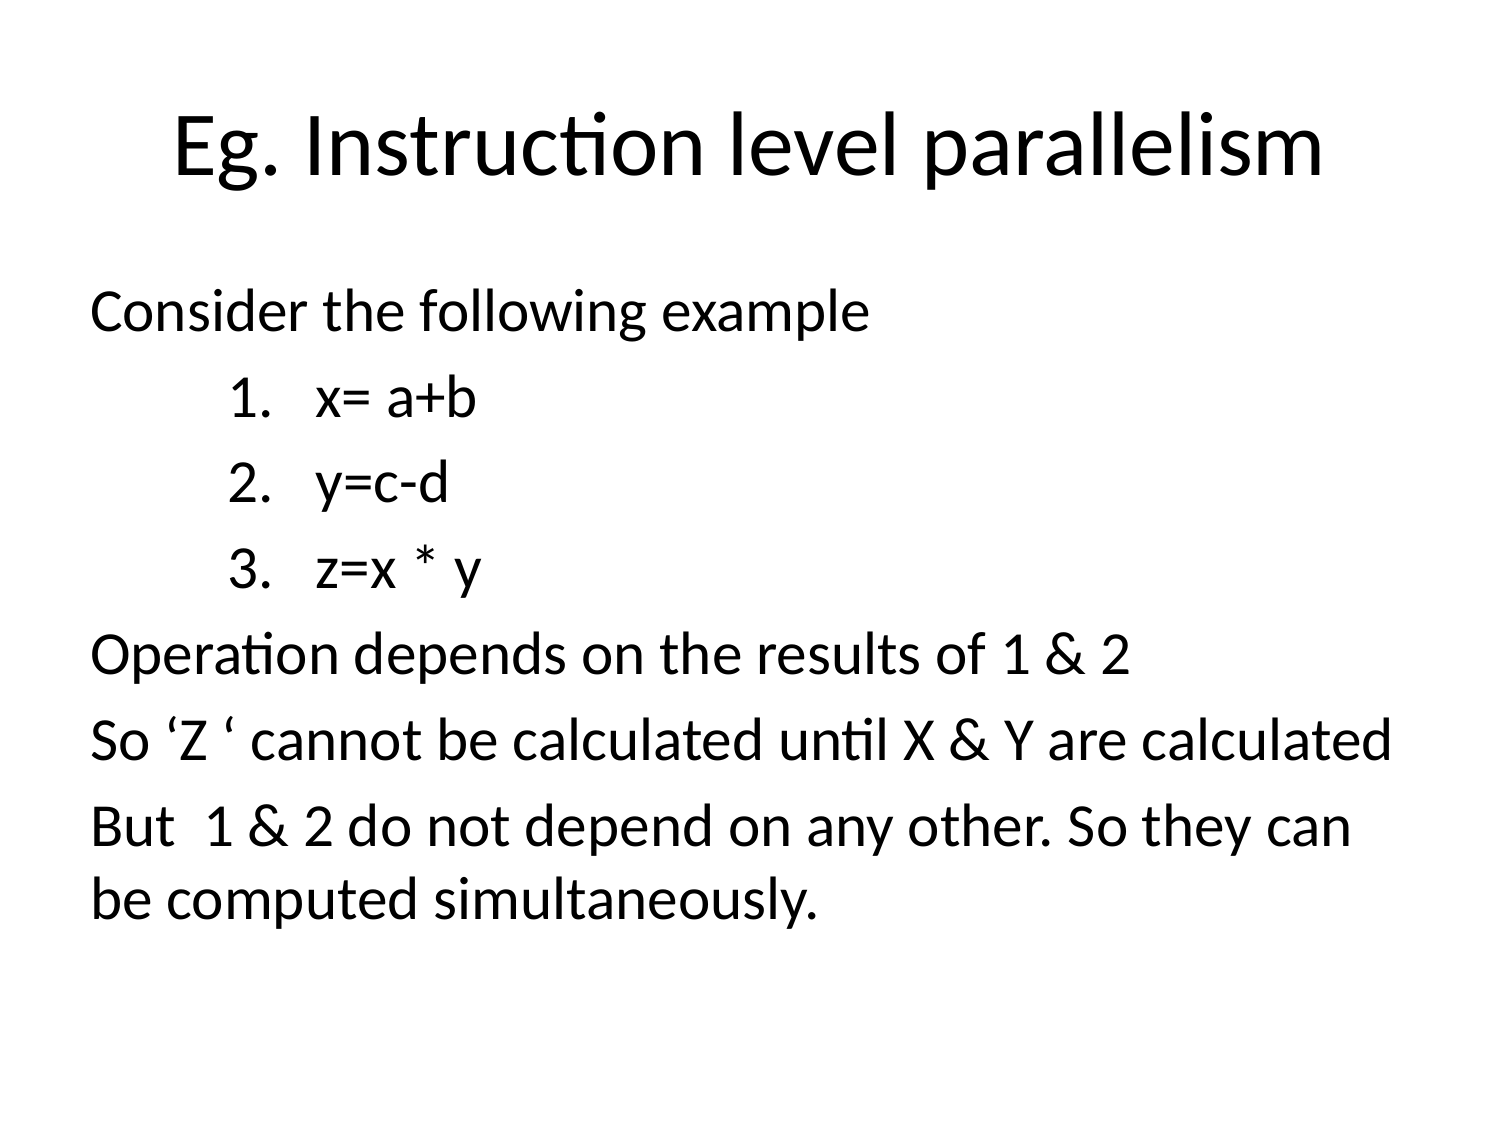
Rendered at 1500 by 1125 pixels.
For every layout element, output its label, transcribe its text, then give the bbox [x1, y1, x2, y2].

title Eg. Instruction level parallelism [75, 45, 1425, 233]
list Consider the following example 1. x= a+b 2. y=c-d 3. z=x * y Operation depends on the results of 1 & 2 So ‘Z ‘ cannot be calculated until X & Y are calculated But 1 & 2 do not depend on any other. So they can be computed simultaneously. [75, 262, 1425, 1005]
